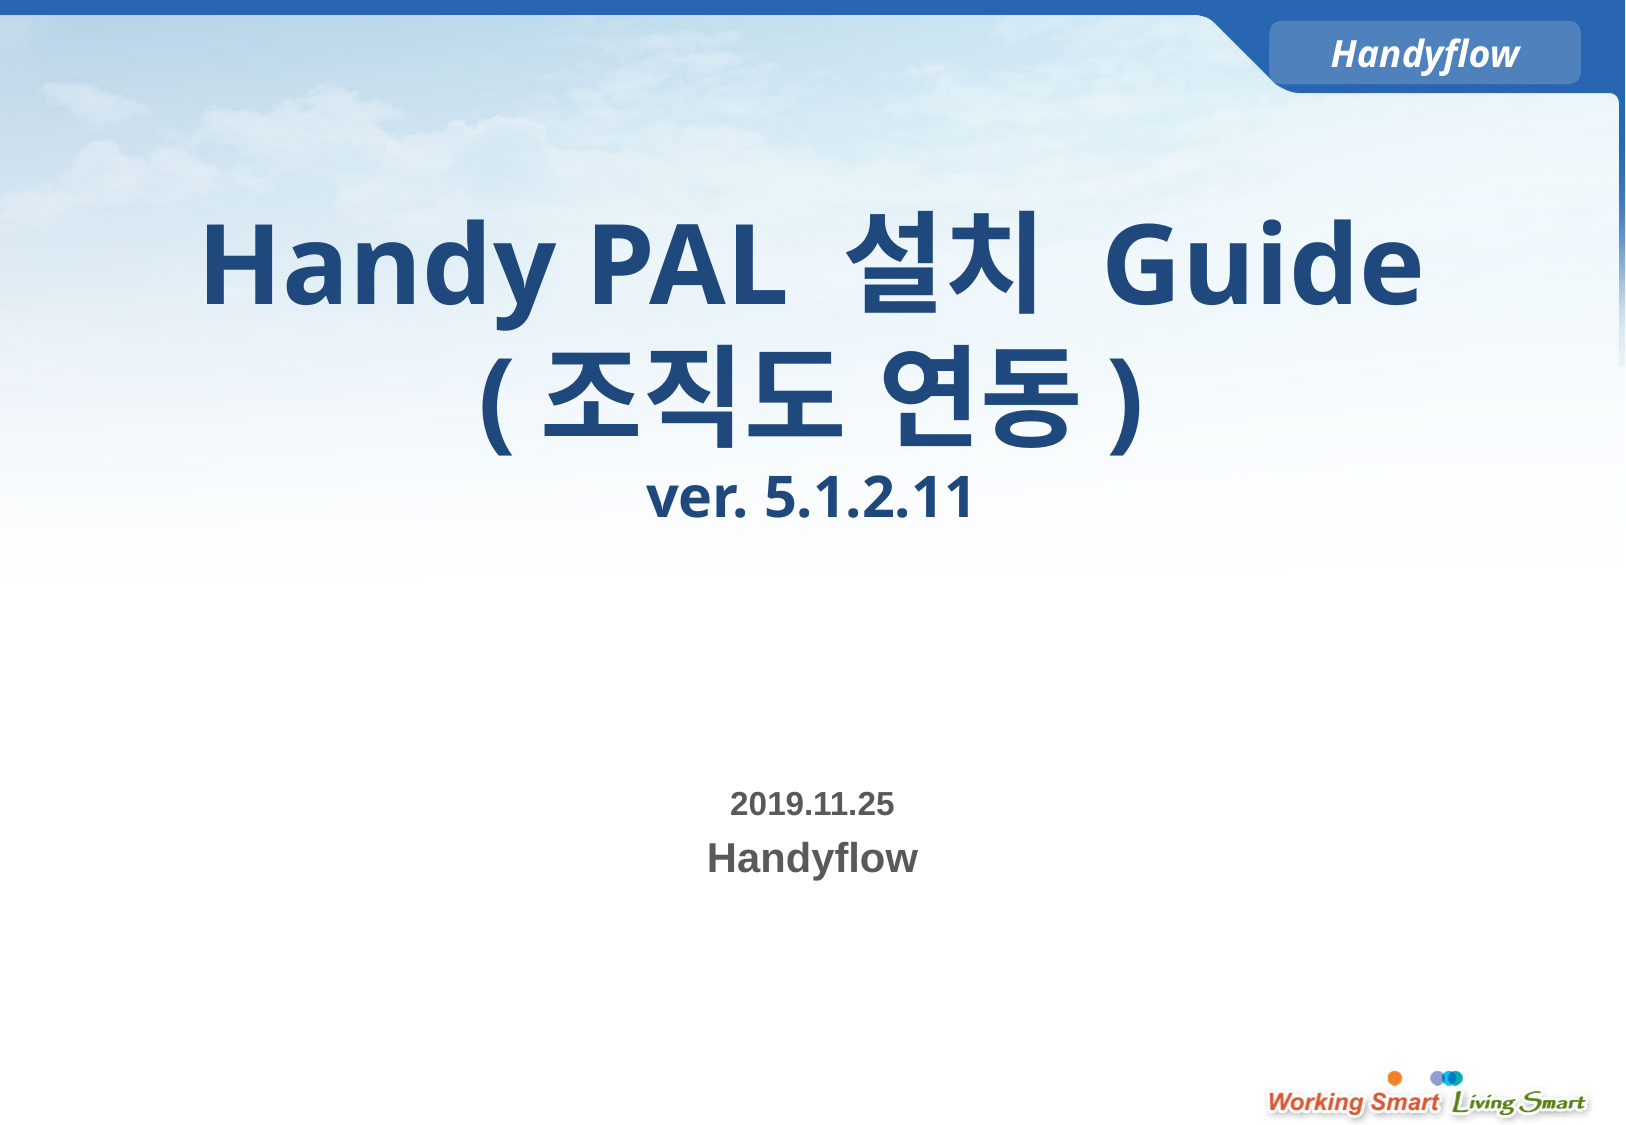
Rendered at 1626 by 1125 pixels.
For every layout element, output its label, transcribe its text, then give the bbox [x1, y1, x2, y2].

picture [0, 0, 1626, 1125]
subtitle 2019.11.25 Handyflow [0, 775, 1625, 894]
title Handy PAL 설치 Guide (조직도 연동) ver. 5.1.2.11 [0, 184, 1624, 539]
